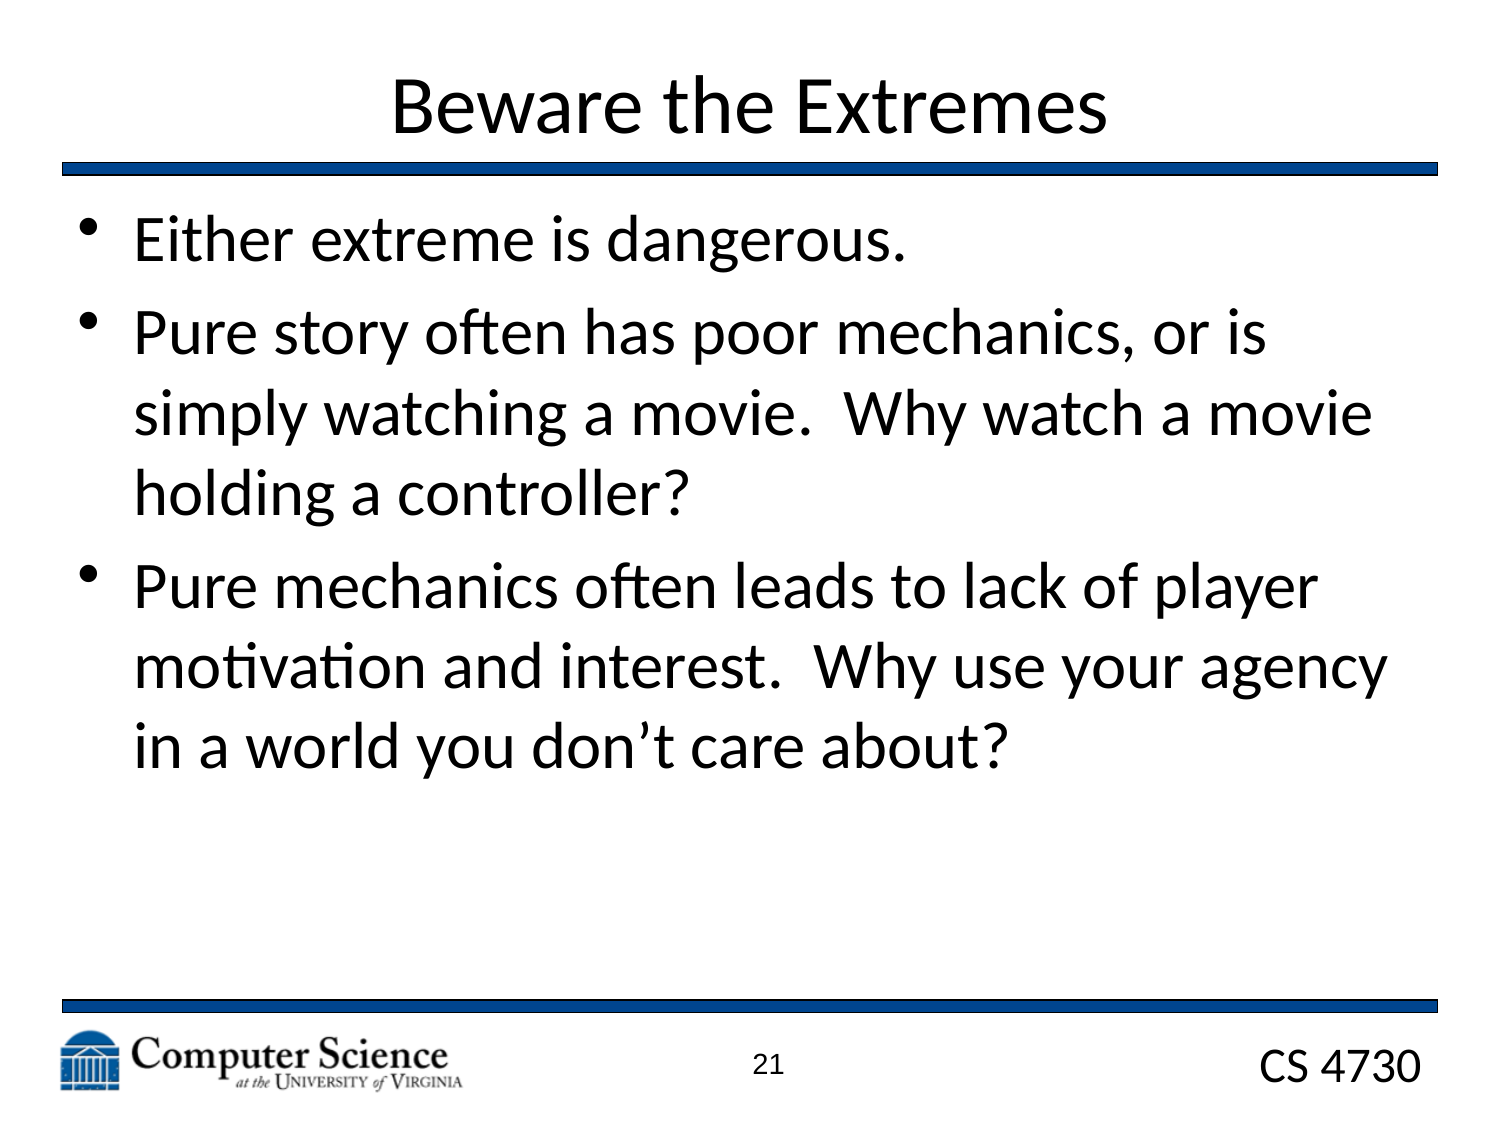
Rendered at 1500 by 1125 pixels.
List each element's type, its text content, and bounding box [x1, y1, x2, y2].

list Either extreme is dangerous. Pure story often has poor mechanics, or is simply watching a movie. Why watch a movie holding a controller? Pure mechanics often leads to lack of player motivation and interest. Why use your agency in a world you don’t care about? [62, 187, 1438, 1001]
picture [50, 1024, 472, 1101]
title Beware the Extremes [62, 49, 1438, 151]
footer 21 [512, 1037, 1026, 1088]
